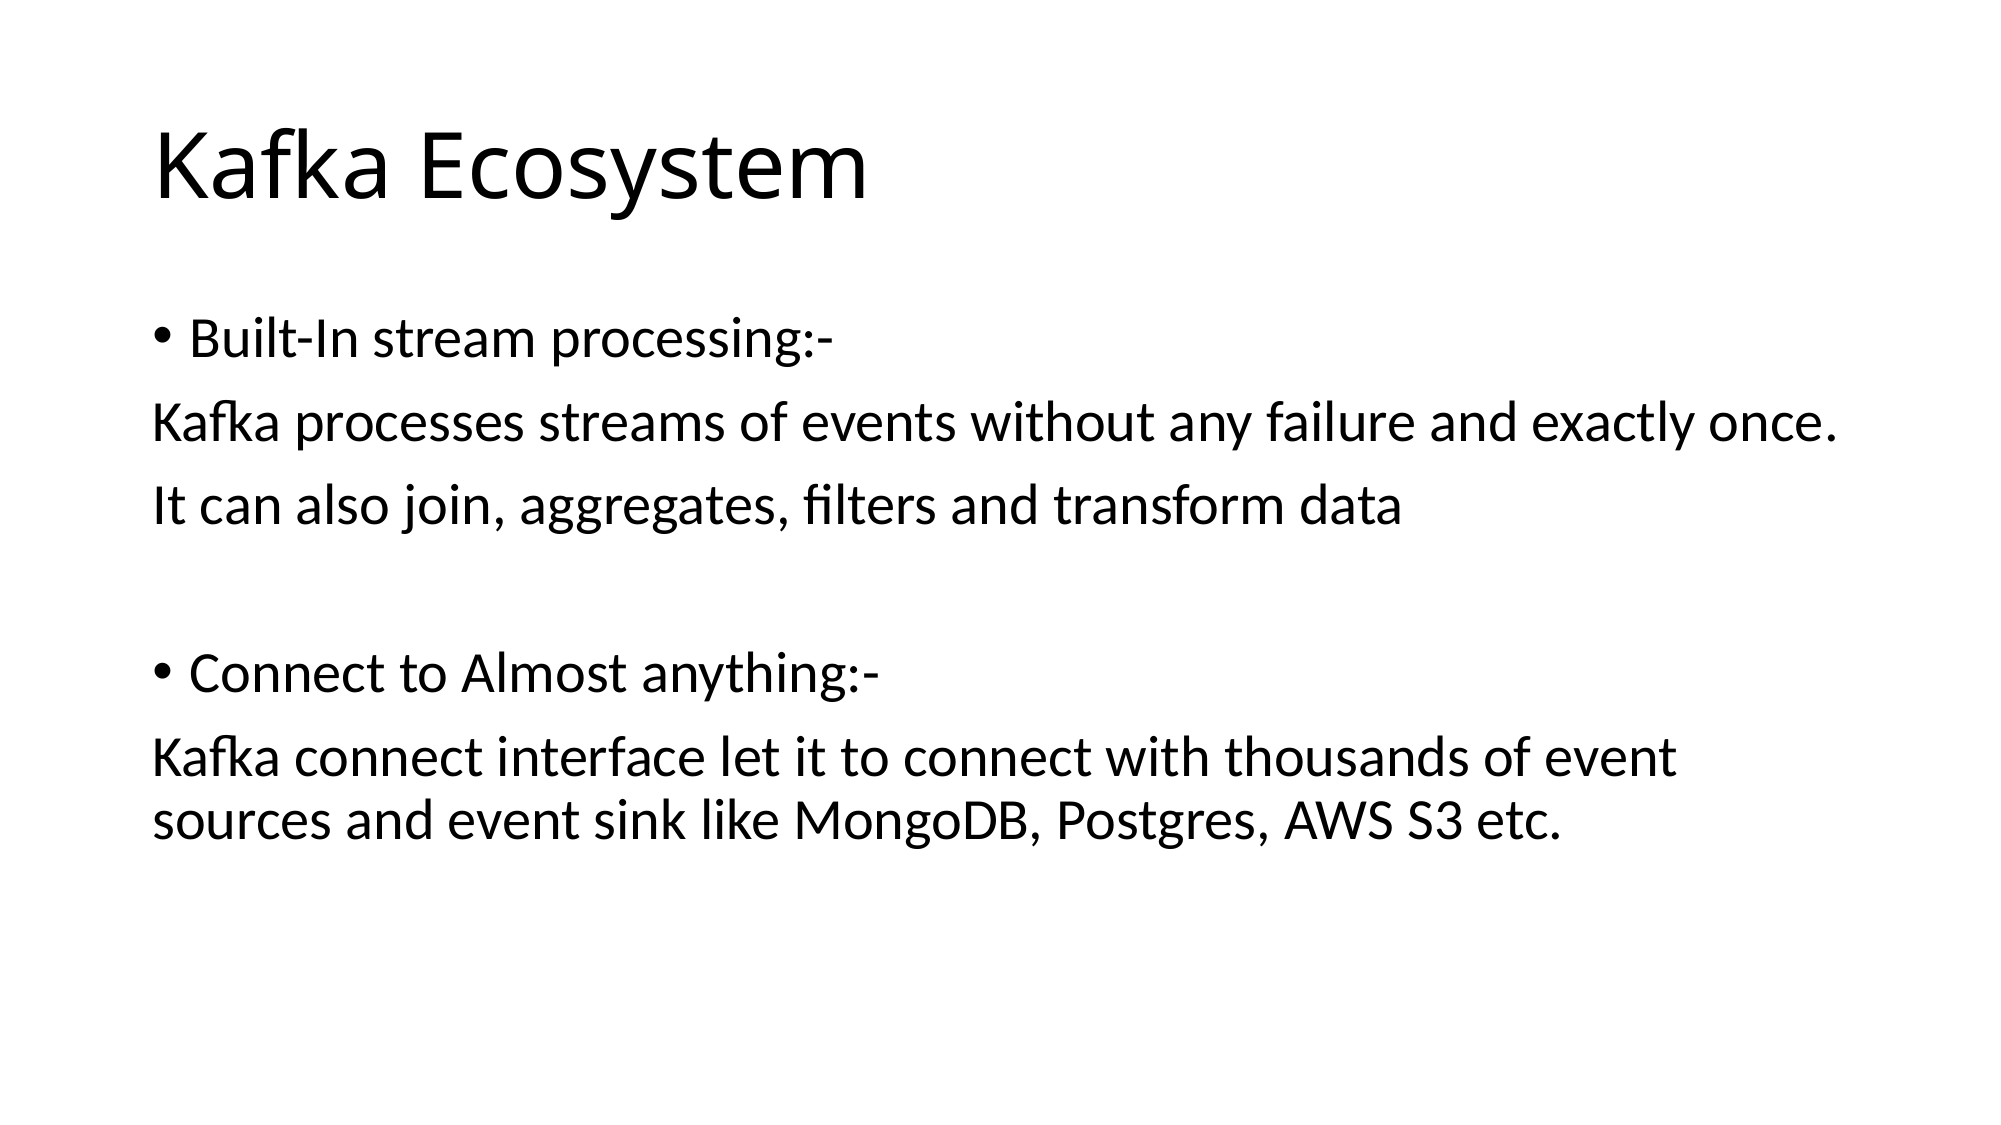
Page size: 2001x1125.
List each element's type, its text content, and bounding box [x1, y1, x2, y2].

list Built-In stream processing:- Kafka processes streams of events without any failure and exactly once. It can also join, aggregates, filters and transform data Connect to Almost anything:- Kafka connect interface let it to connect with thousands of event sources and event sink like MongoDB, Postgres, AWS S3 etc. [137, 299, 1863, 1014]
title Kafka Ecosystem [137, 59, 1863, 278]
